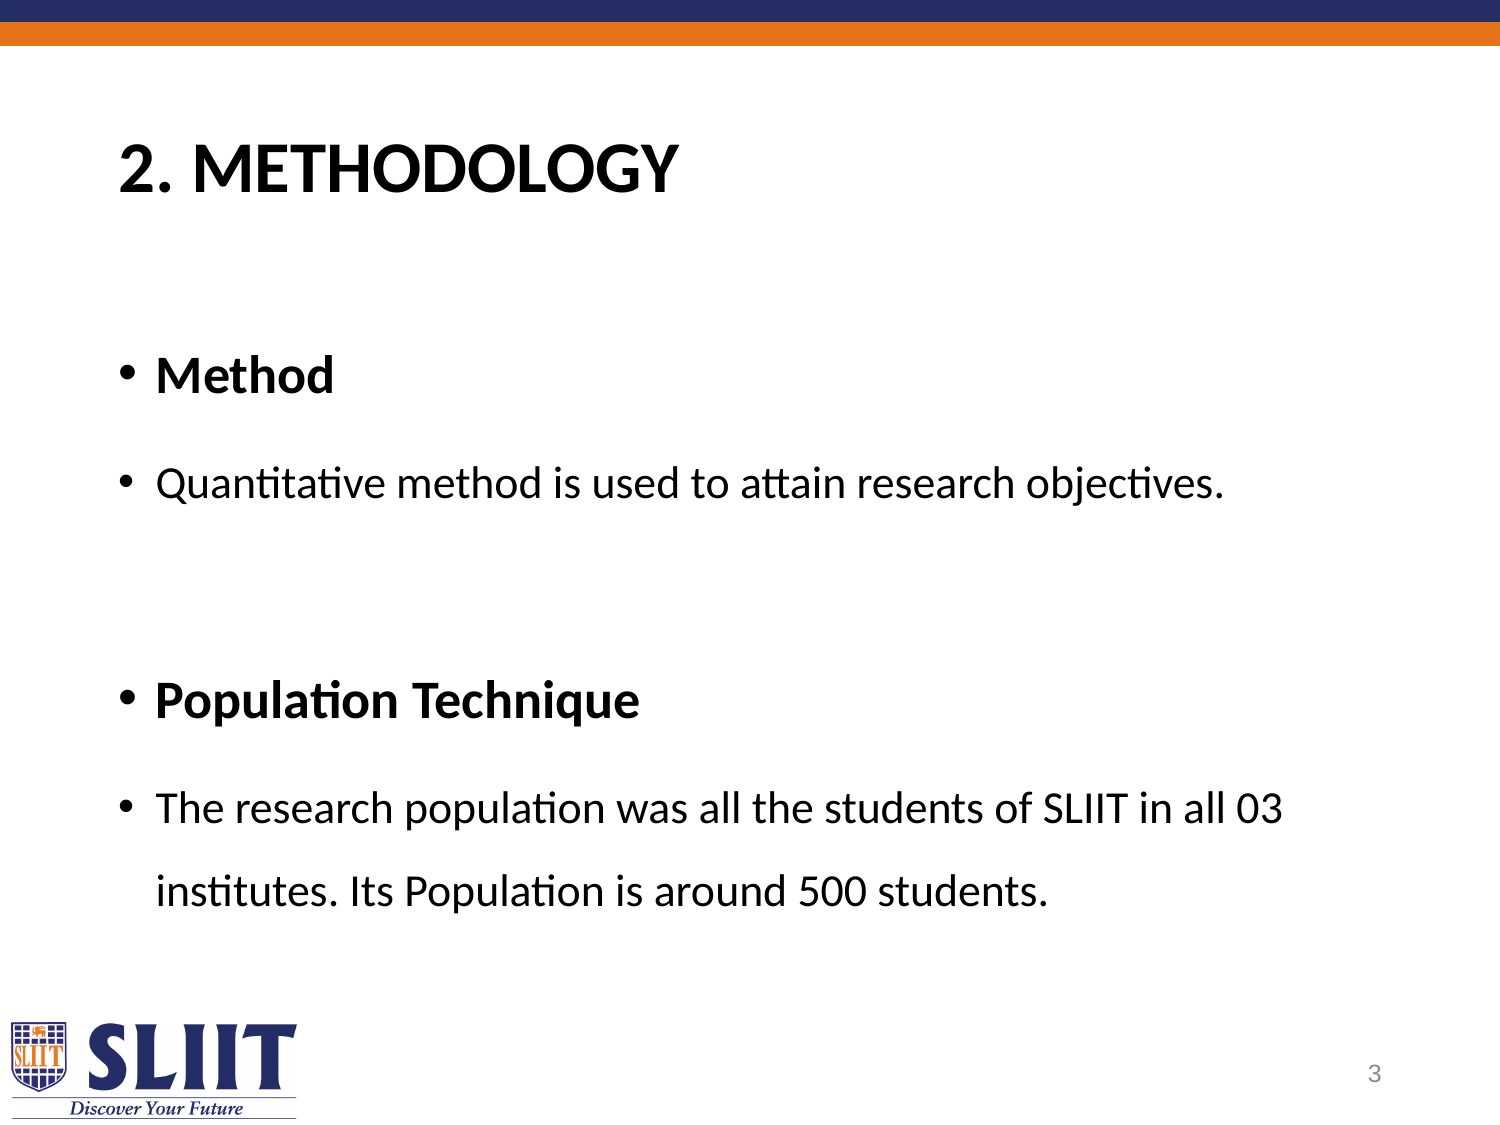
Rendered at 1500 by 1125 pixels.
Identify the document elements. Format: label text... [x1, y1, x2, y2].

picture [11, 1022, 297, 1119]
list Method Quantitative method is used to attain research objectives. Population Technique The research population was all the students of SLIIT in all 03 institutes. Its Population is around 500 students. [103, 299, 1397, 1014]
title 2. METHODOLOGY [103, 59, 1397, 278]
slide_number 3 [1253, 1042, 1397, 1103]
